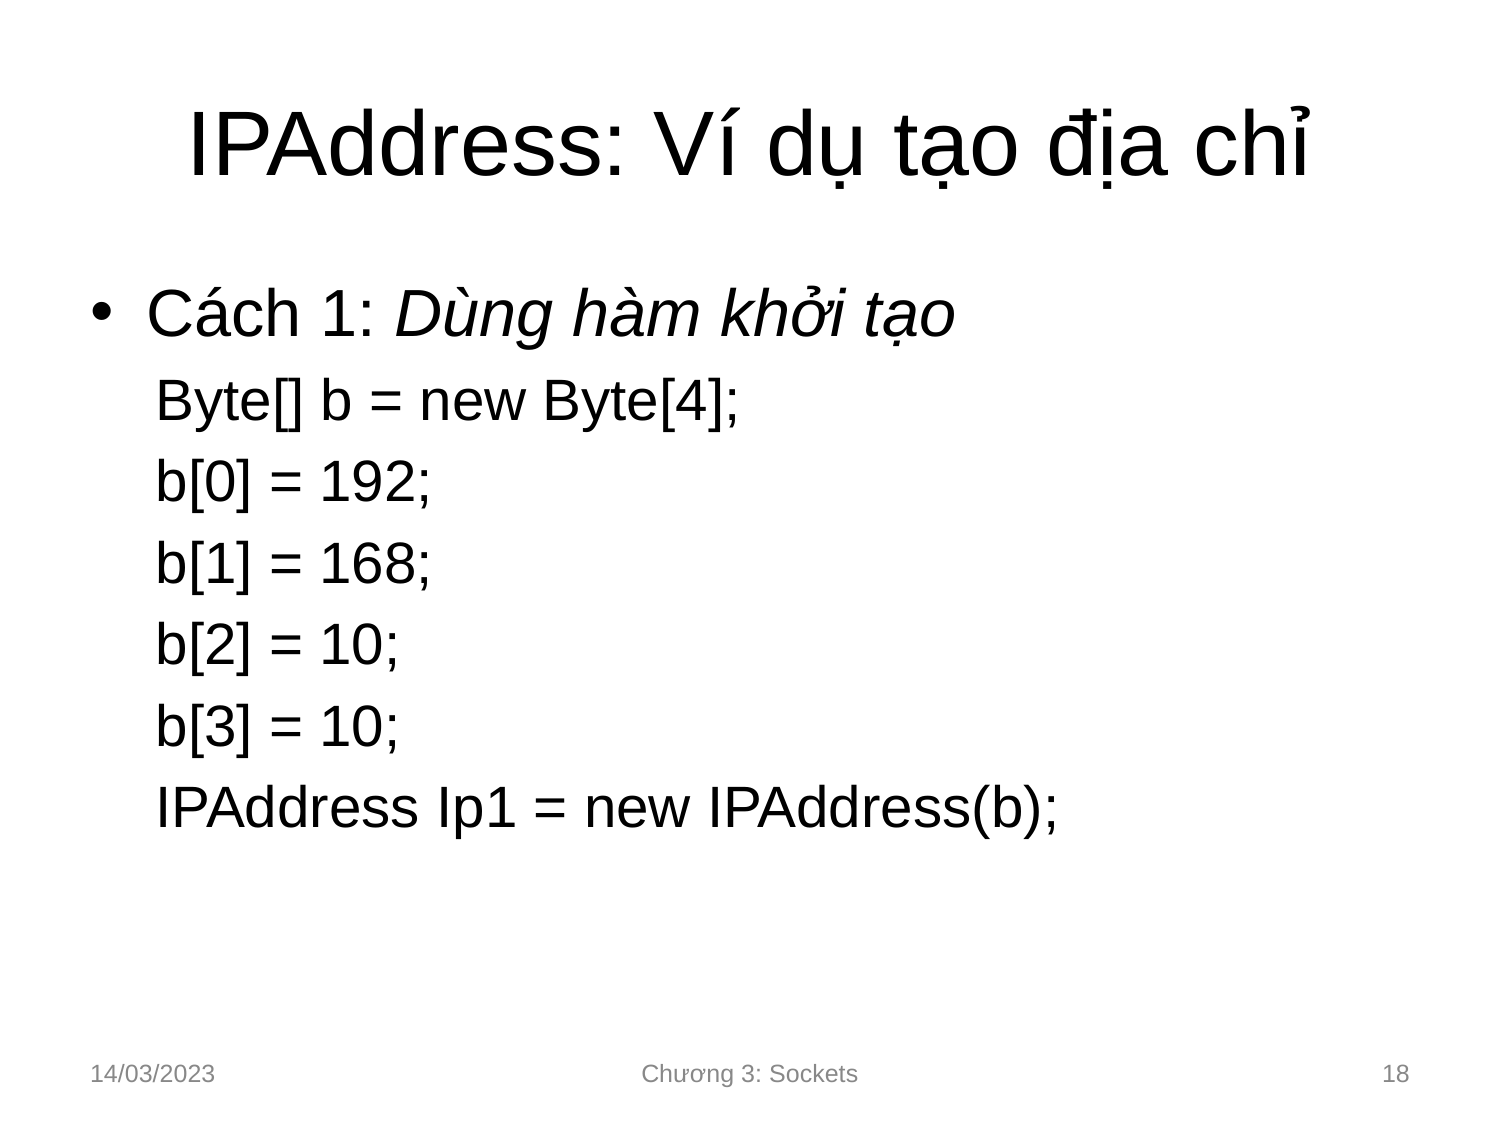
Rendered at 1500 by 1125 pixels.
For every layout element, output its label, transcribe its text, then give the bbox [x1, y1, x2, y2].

slide_number ‹#› [1074, 1042, 1425, 1103]
title IPAddress: Ví dụ tạo địa chỉ [75, 45, 1425, 233]
list Cách 1: Dùng hàm khởi tạo Byte[] b = new Byte[4]; b[0] = 192; b[1] = 168; b[2] = 10; b[3] = 10; IPAddress Ip1 = new IPAddress(b); [75, 262, 1425, 1005]
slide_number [75, 1042, 425, 1103]
footer Chương 3: Sockets [512, 1042, 988, 1103]
